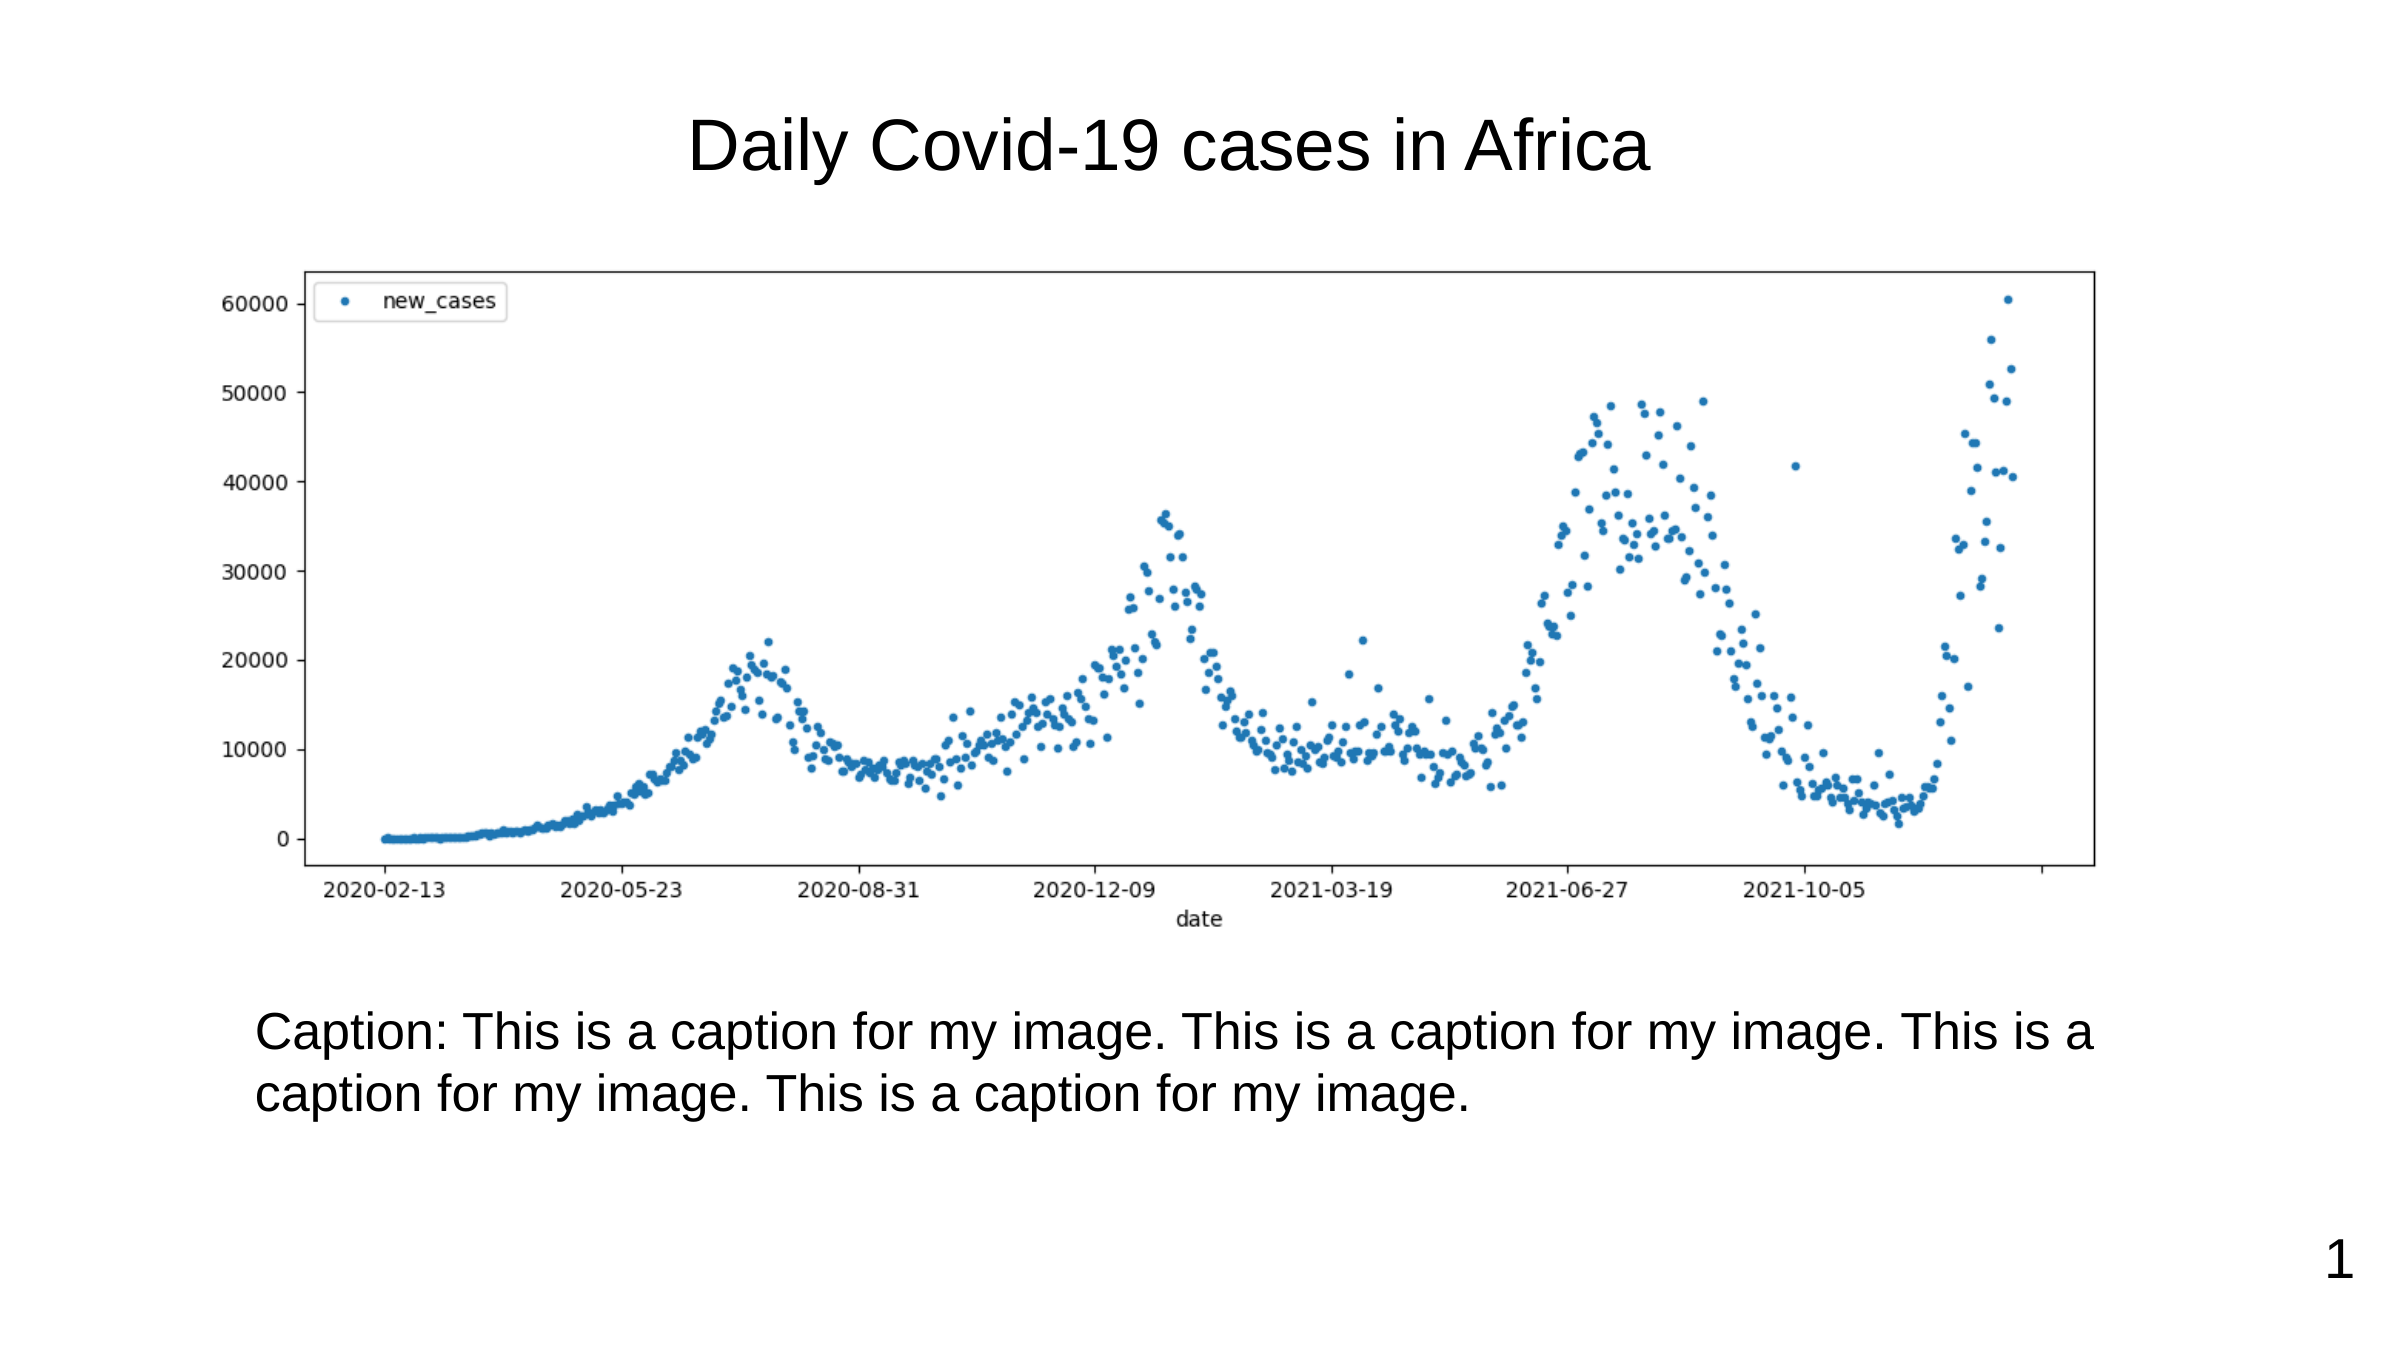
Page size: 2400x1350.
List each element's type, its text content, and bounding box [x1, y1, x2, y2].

picture [14, 179, 2326, 951]
text_box 1 [2309, 1215, 2371, 1298]
text_box Caption: This is a caption for my image. This is a caption for my image. This is a caption for my image. This is a caption for my image. [239, 989, 2190, 1193]
text_box Daily Covid-19 cases in Africa [344, 89, 1995, 176]
